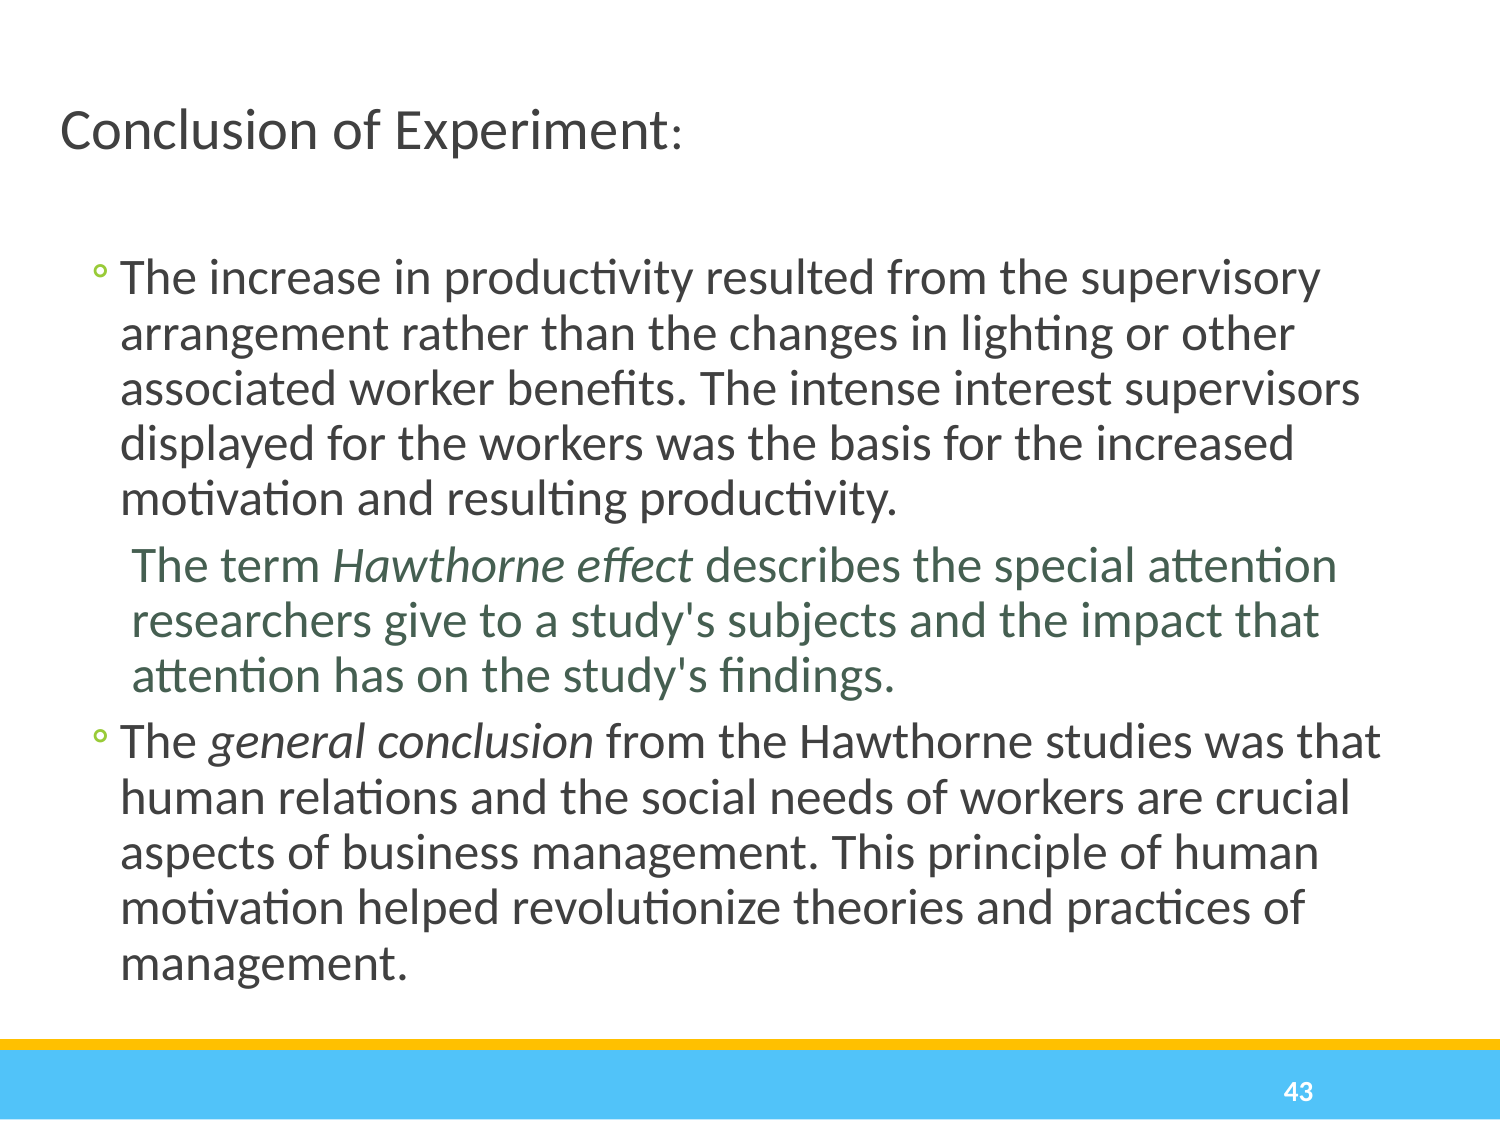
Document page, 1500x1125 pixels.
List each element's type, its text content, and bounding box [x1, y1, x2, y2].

slide_number 43 [1218, 1059, 1380, 1120]
list Conclusion of Experiment: The increase in productivity resulted from the supervisory arrangement rather than the changes in lighting or other associated worker benefits. The intense interest supervisors displayed for the workers was the basis for the increased motivation and resulting productivity. The term Hawthorne effect describes the special attention researchers give to a study's subjects and the impact that attention has on the study's findings. The general conclusion from the Hawthorne studies was that human relations and the social needs of workers are crucial aspects of business management. This principle of human motivation helped revolutionize theories and practices of management. [60, 91, 1470, 1005]
